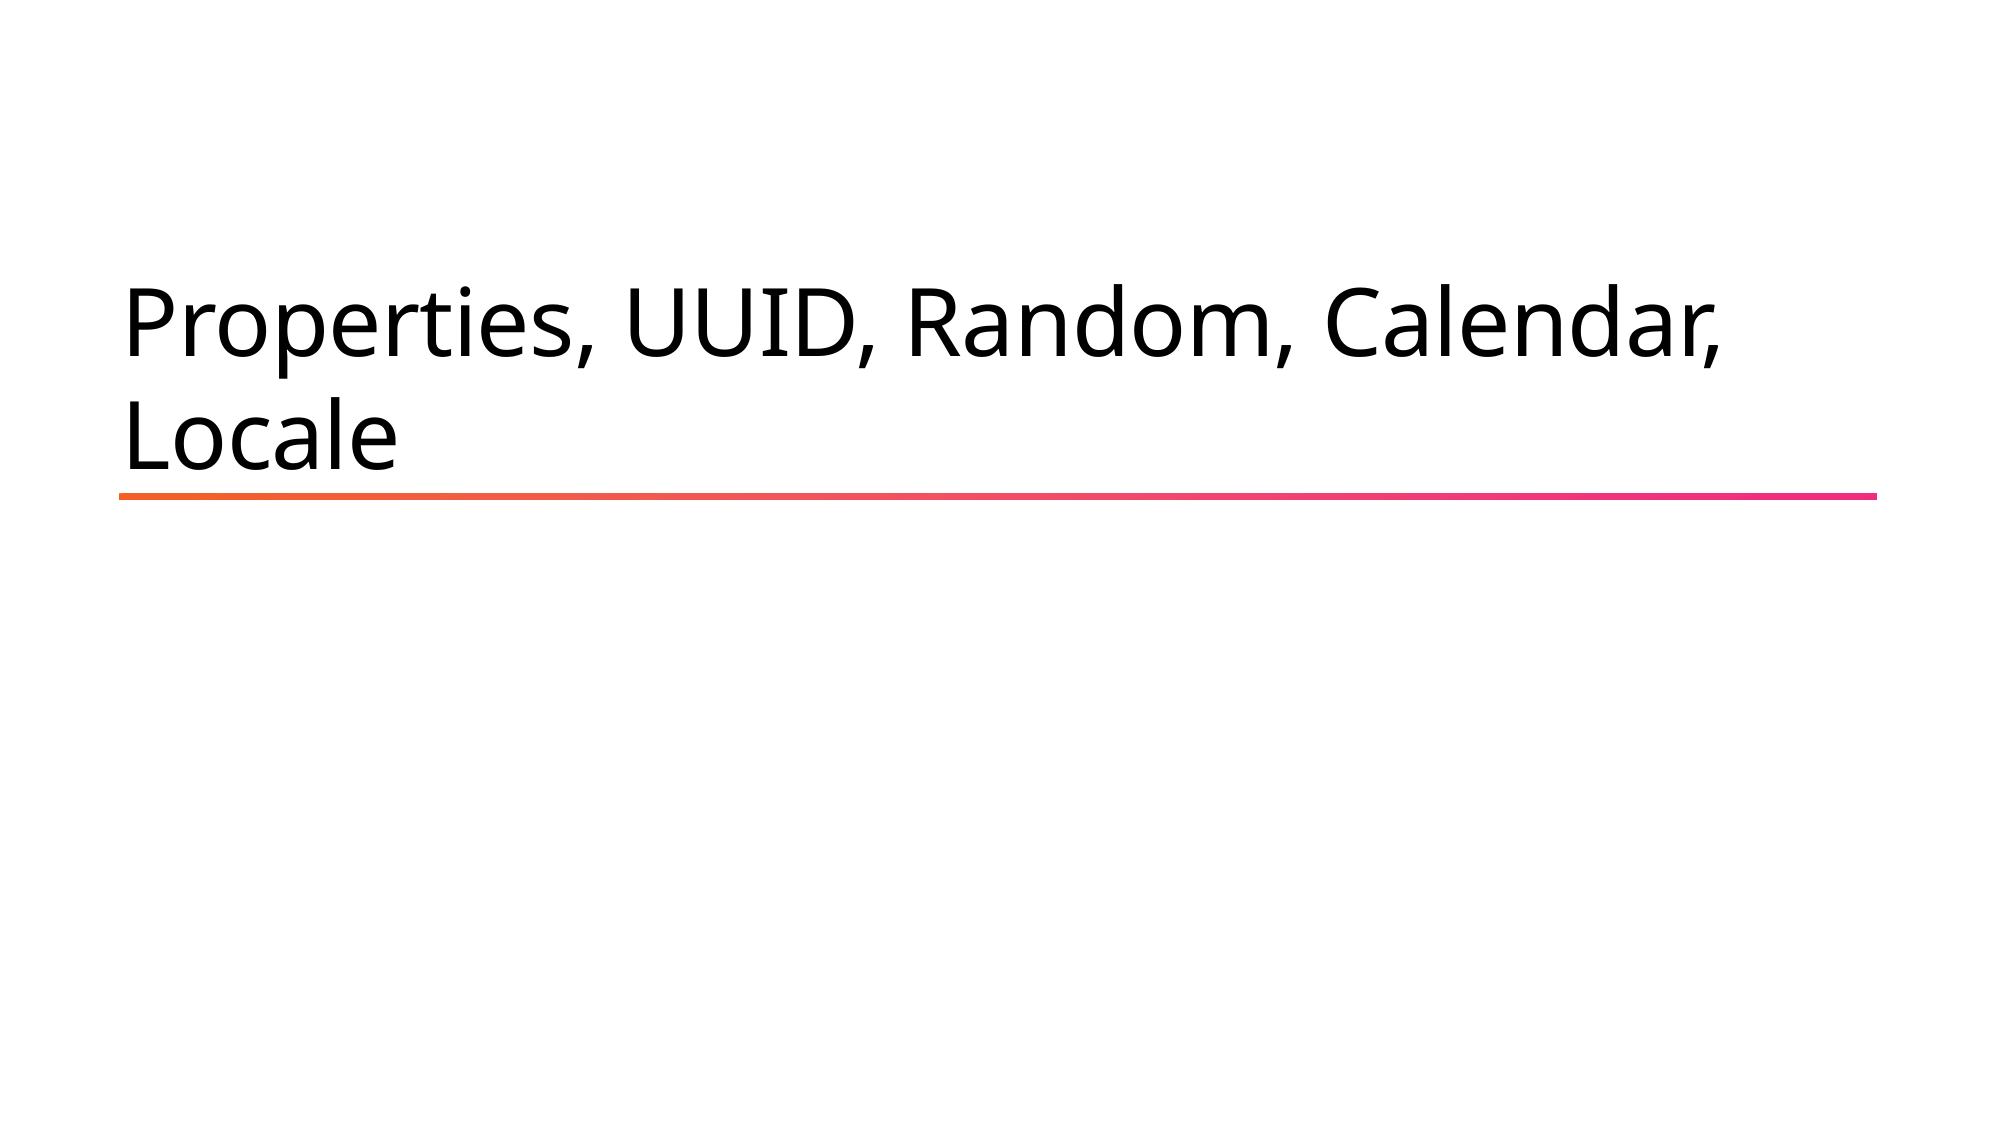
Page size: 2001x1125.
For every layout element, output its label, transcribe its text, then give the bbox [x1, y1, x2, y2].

picture [119, 493, 1877, 500]
title Properties, UUID, Random, Calendar, Locale [119, 260, 1849, 489]
